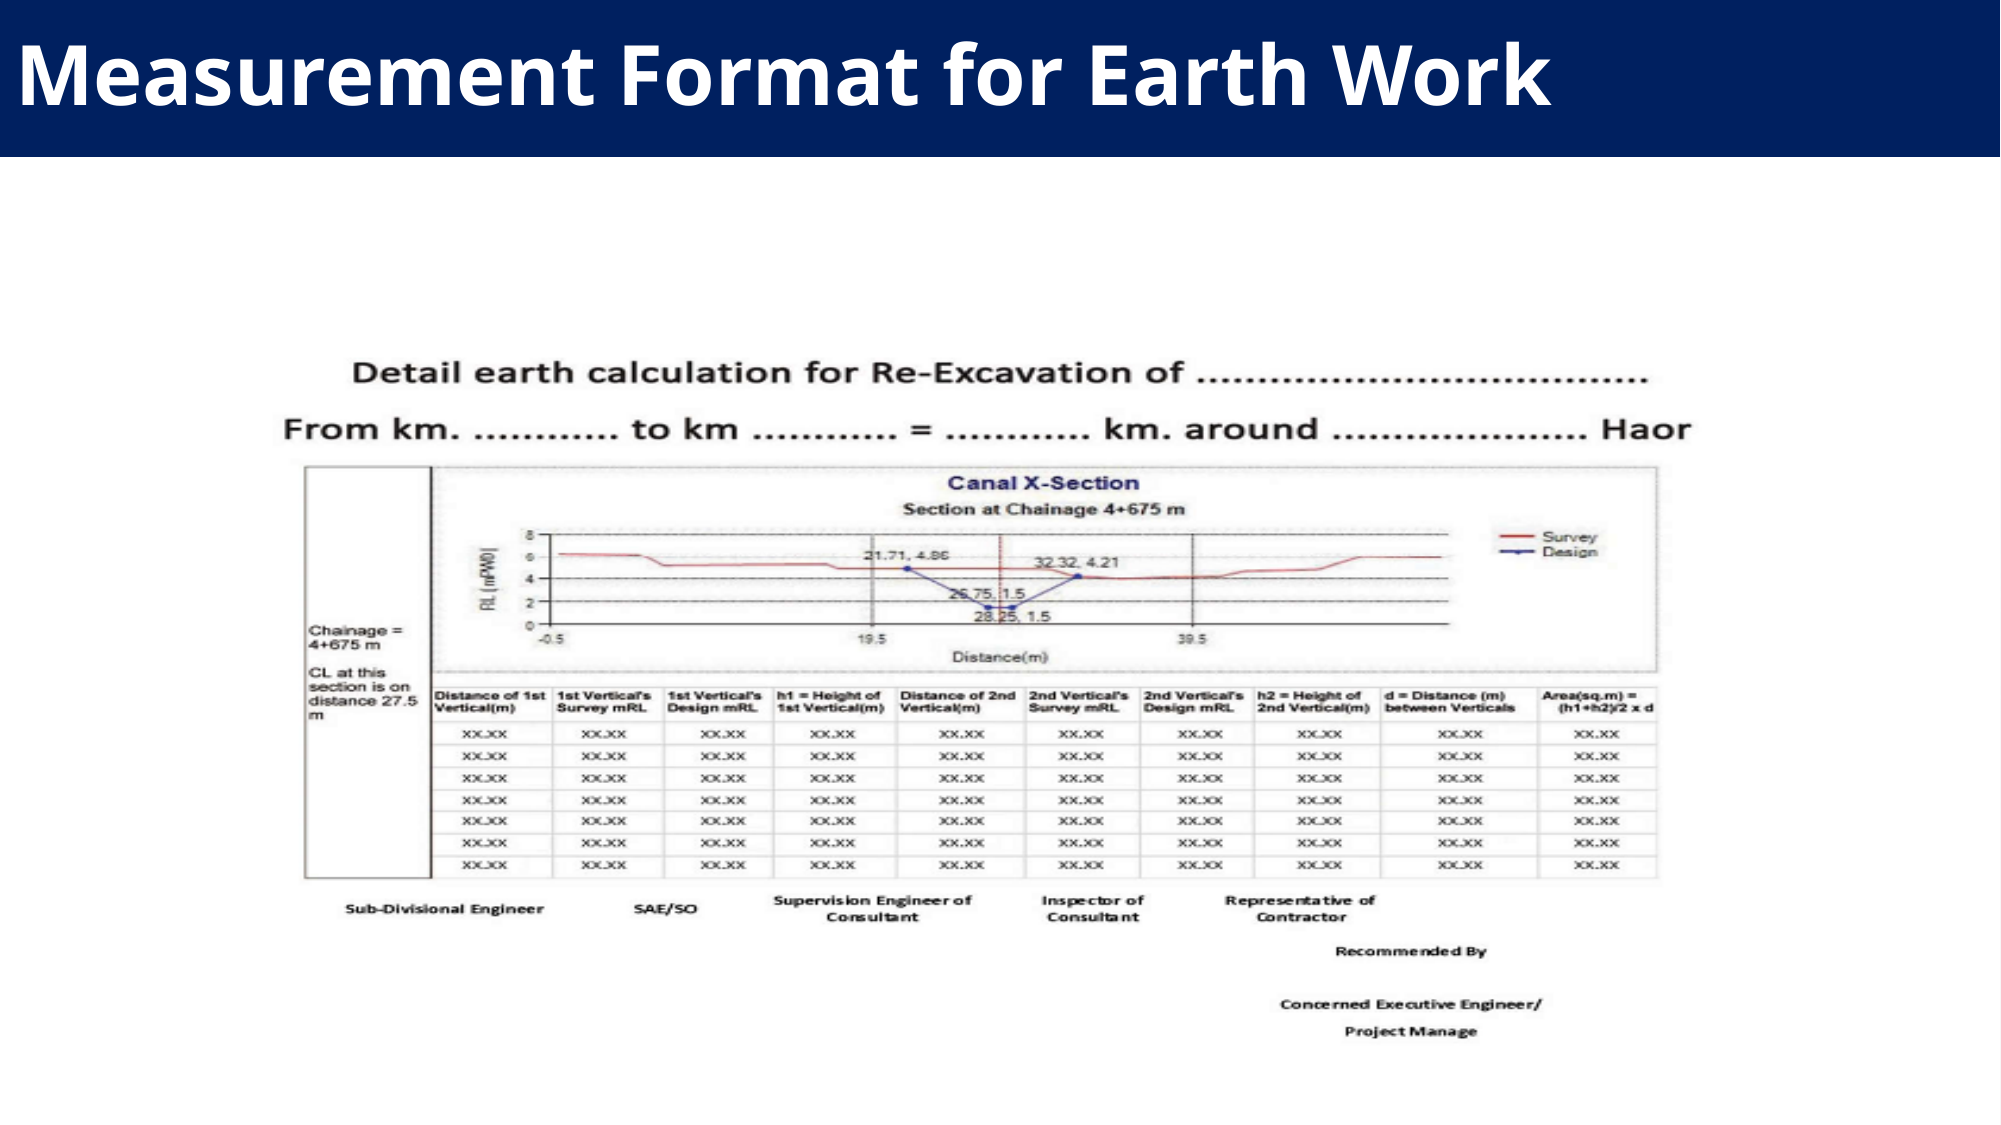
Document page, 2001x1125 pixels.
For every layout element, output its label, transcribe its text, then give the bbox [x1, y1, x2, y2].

title Measurement Format for Earth Work [0, 0, 2000, 156]
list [0, 156, 2000, 1125]
